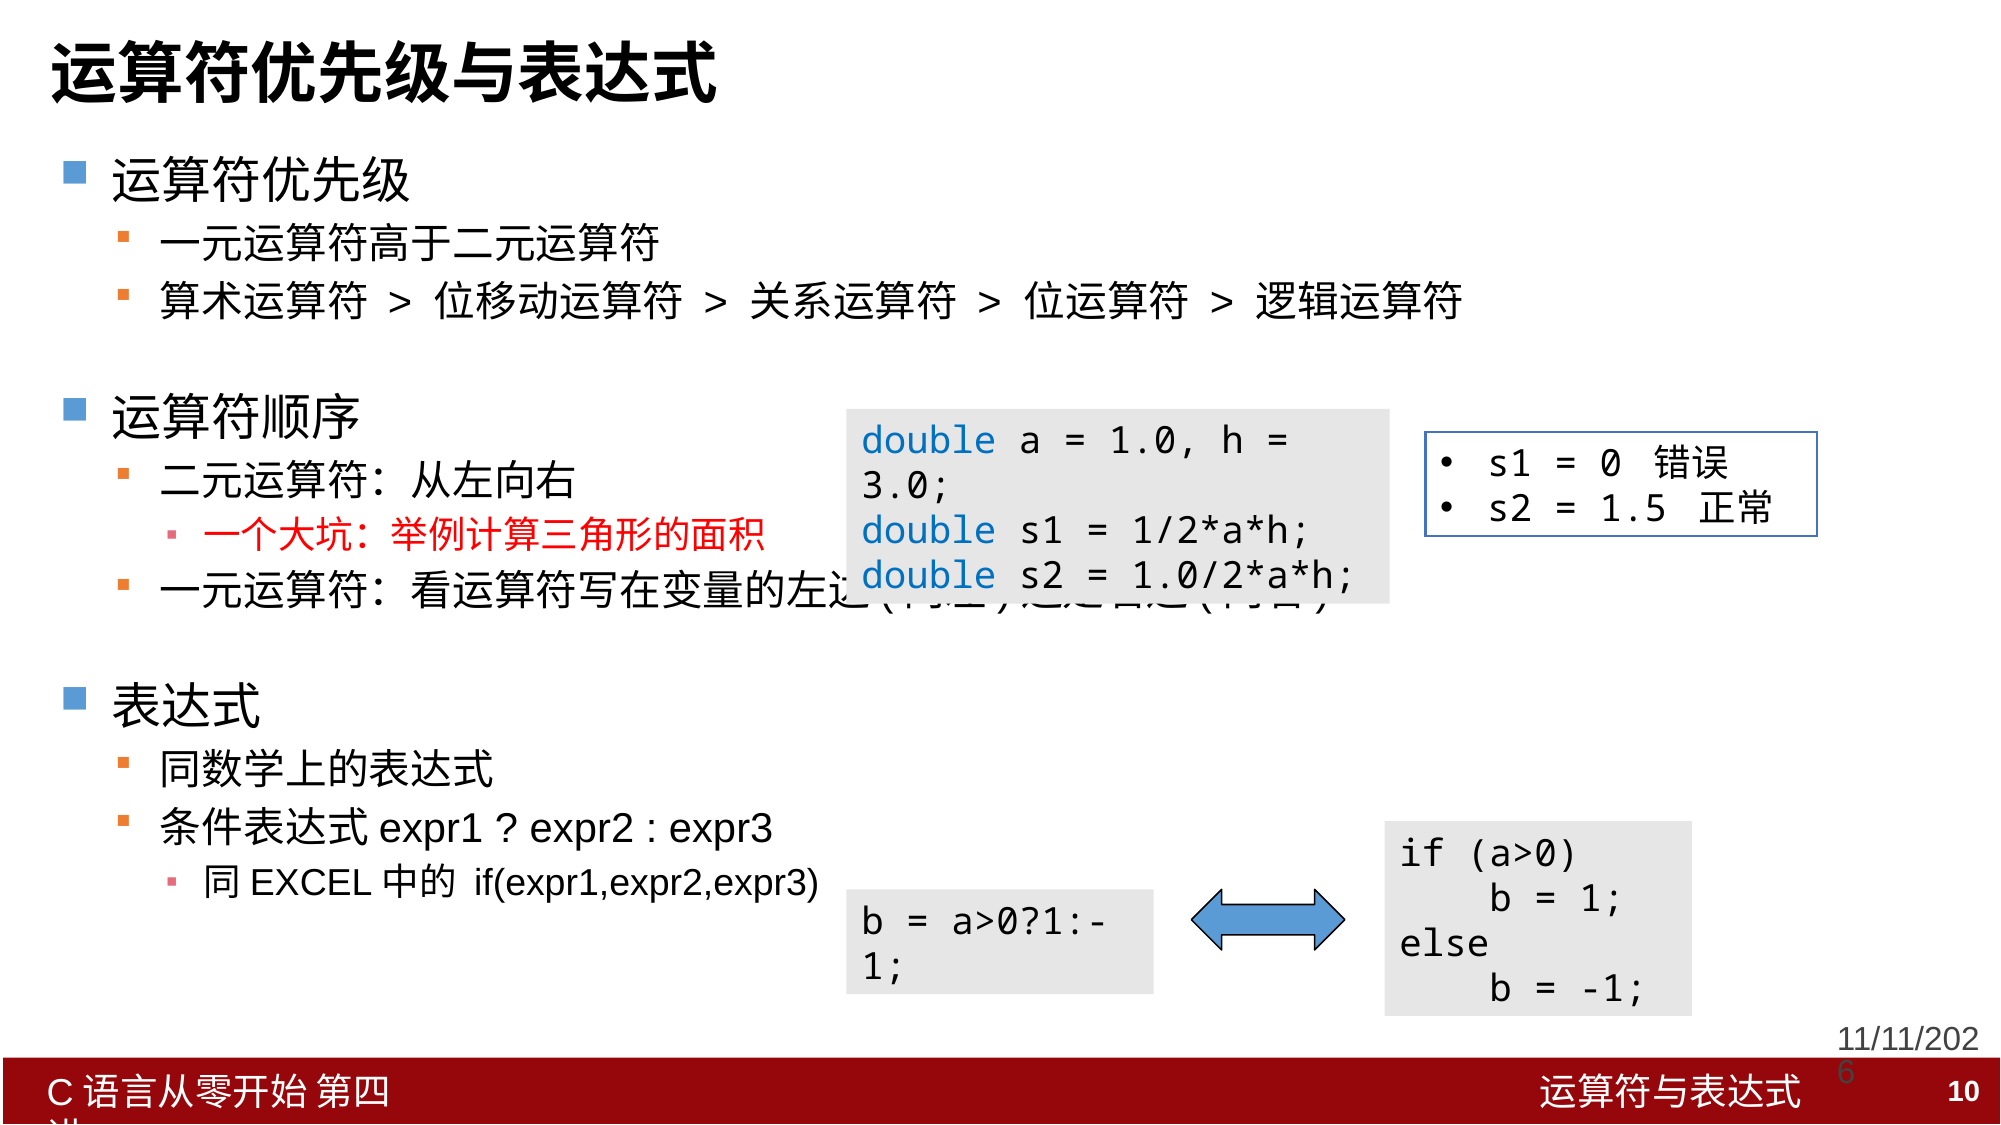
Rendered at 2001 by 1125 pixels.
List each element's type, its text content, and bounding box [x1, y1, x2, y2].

text_box if (a>0) b = 1; else b = -1; [1384, 821, 1692, 1016]
title 运算符优先级与表达式 [35, 24, 1945, 116]
text_box s1 = 0 错误 s2 = 1.5 正常 [1424, 431, 1818, 537]
text_box [1191, 889, 1345, 950]
text_box double a = 1.0, h = 3.0; double s1 = 1/2*a*h; double s2 = 1.0/2*a*h; [846, 408, 1390, 604]
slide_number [1818, 1021, 1997, 1057]
text_box b = a>0?1:-1; [846, 889, 1154, 995]
list 运算符优先级 一元运算符高于二元运算符 算术运算符 > 位移动运算符 > 关系运算符 > 位运算符 > 逻辑运算符 运算符顺序 二元运算符：从左向右 一个大坑：举例计算三角形的面积 一元运算符：看运算符写在变量的左边(向左)还是右边(向右) 表达式 同数学上的表达式 条件表达式expr1 ? expr2 : expr3 同EXCEL中的 if(expr1,expr2,expr3) [30, 133, 1945, 1024]
slide_number 10 [1834, 1062, 1996, 1108]
